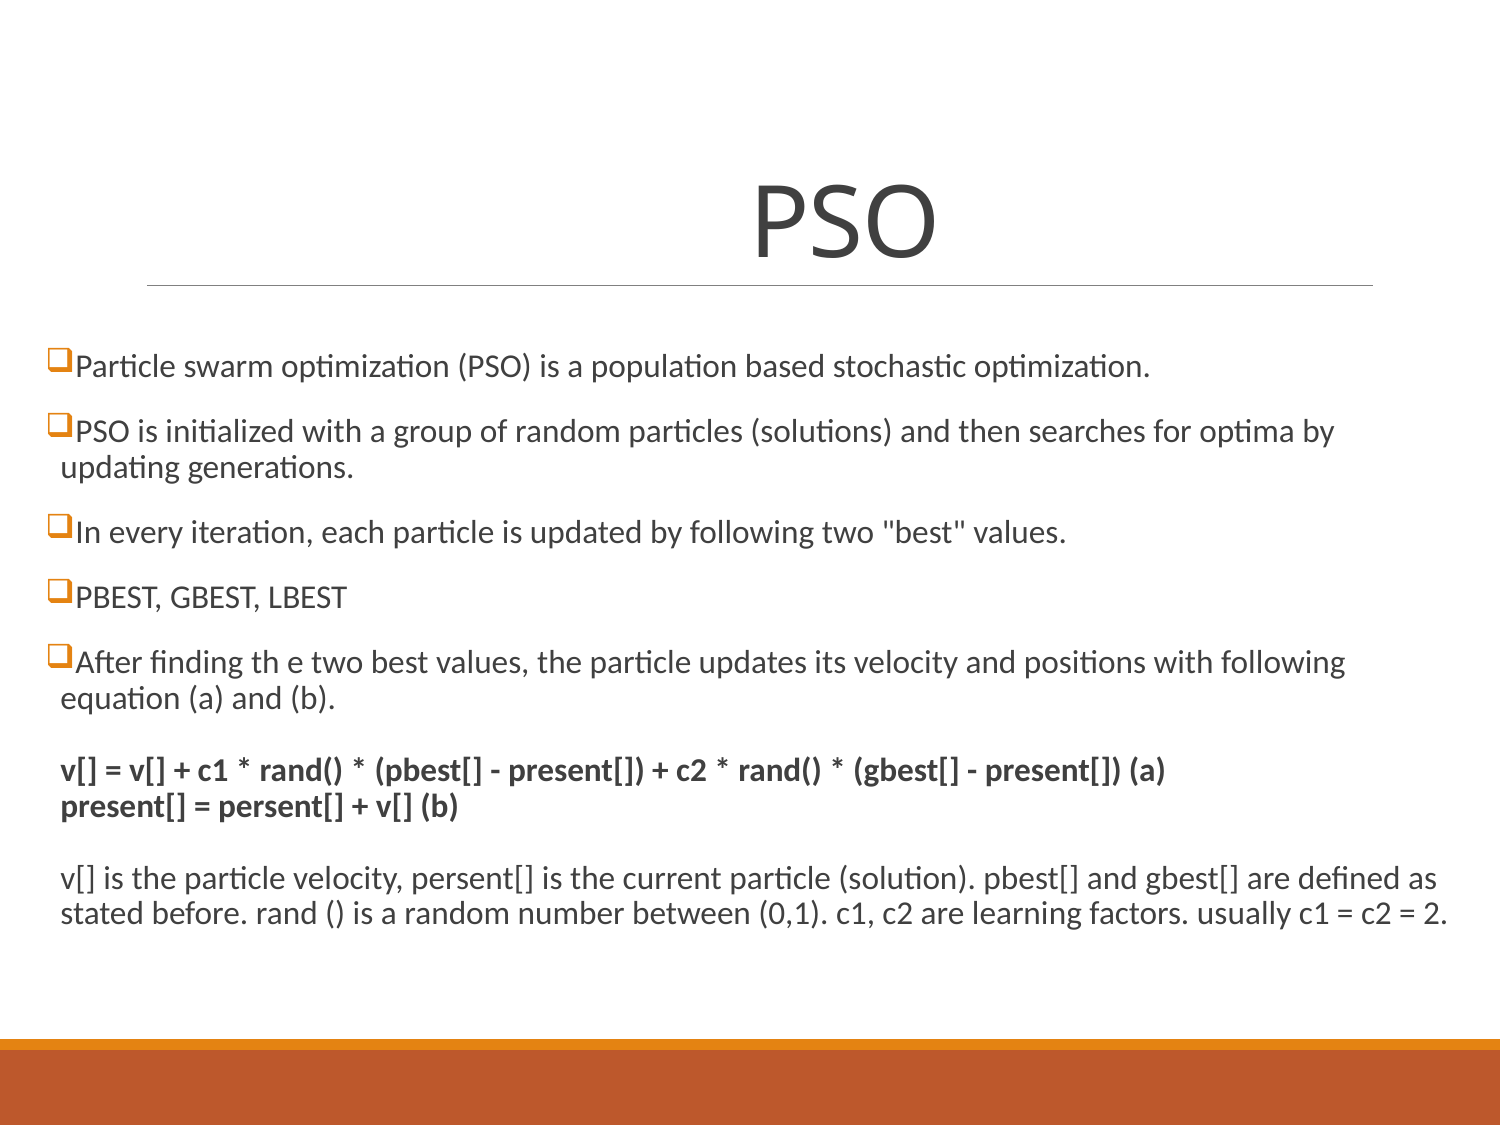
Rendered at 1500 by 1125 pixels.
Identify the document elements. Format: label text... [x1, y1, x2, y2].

list Particle swarm optimization (PSO) is a population based stochastic optimization. PSO is initialized with a group of random particles (solutions) and then searches for optima by updating generations. In every iteration, each particle is updated by following two "best" values. PBEST, GBEST, LBEST After finding th e two best values, the particle updates its velocity and positions with following equation (a) and (b). v[] = v[] + c1 * rand() * (pbest[] - present[]) + c2 * rand() * (gbest[] - present[]) (a) present[] = persent[] + v[] (b) v[] is the particle velocity, persent[] is the current particle (solution). pbest[] and gbest[] are defined as stated before. rand () is a random number between (0,1). c1, c2 are learning factors. usually c1 = c2 = 2. [45, 341, 1463, 975]
title PSO [135, 149, 1373, 285]
